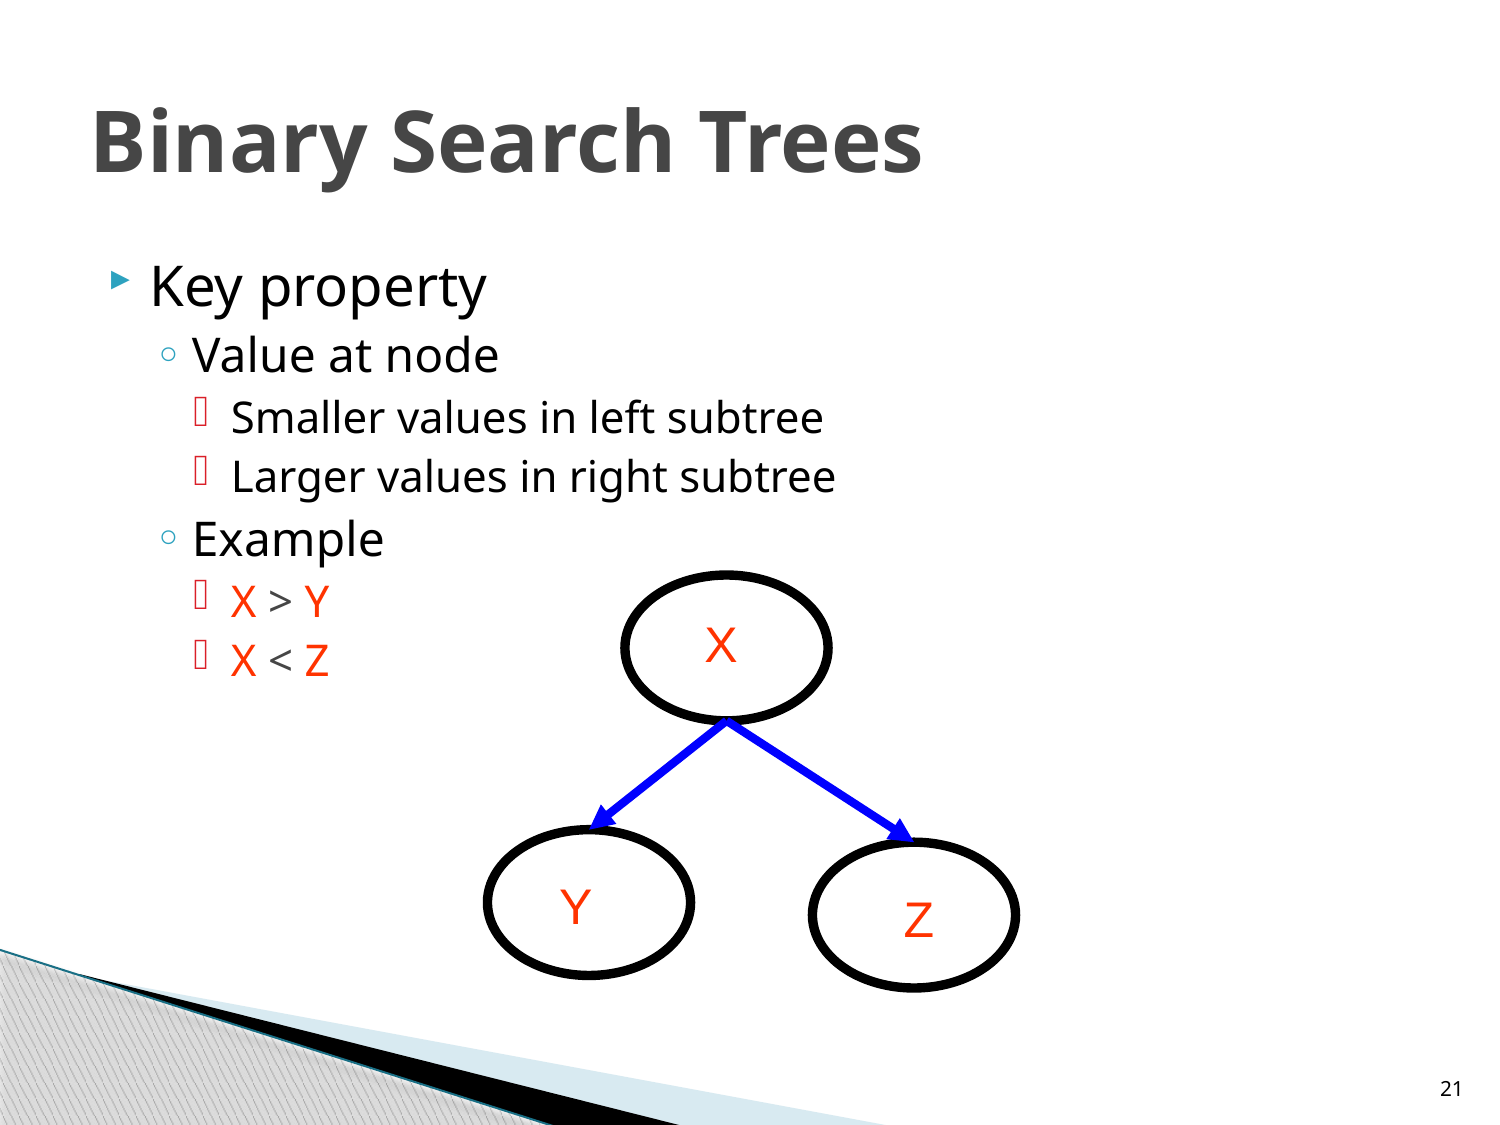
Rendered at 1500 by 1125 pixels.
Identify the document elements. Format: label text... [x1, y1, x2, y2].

title Binary Search Trees [75, 45, 1425, 233]
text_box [726, 725, 915, 838]
text_box Z [837, 879, 1000, 955]
text_box X [649, 604, 793, 680]
text_box [487, 829, 691, 976]
text_box [624, 575, 829, 721]
list Key property Value at node Smaller values in left subtree Larger values in right subtree Example X > Y X < Z [75, 242, 1425, 986]
text_box Y [524, 867, 627, 942]
slide_number 21 [1418, 1051, 1479, 1112]
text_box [588, 725, 727, 826]
text_box [812, 842, 1016, 988]
